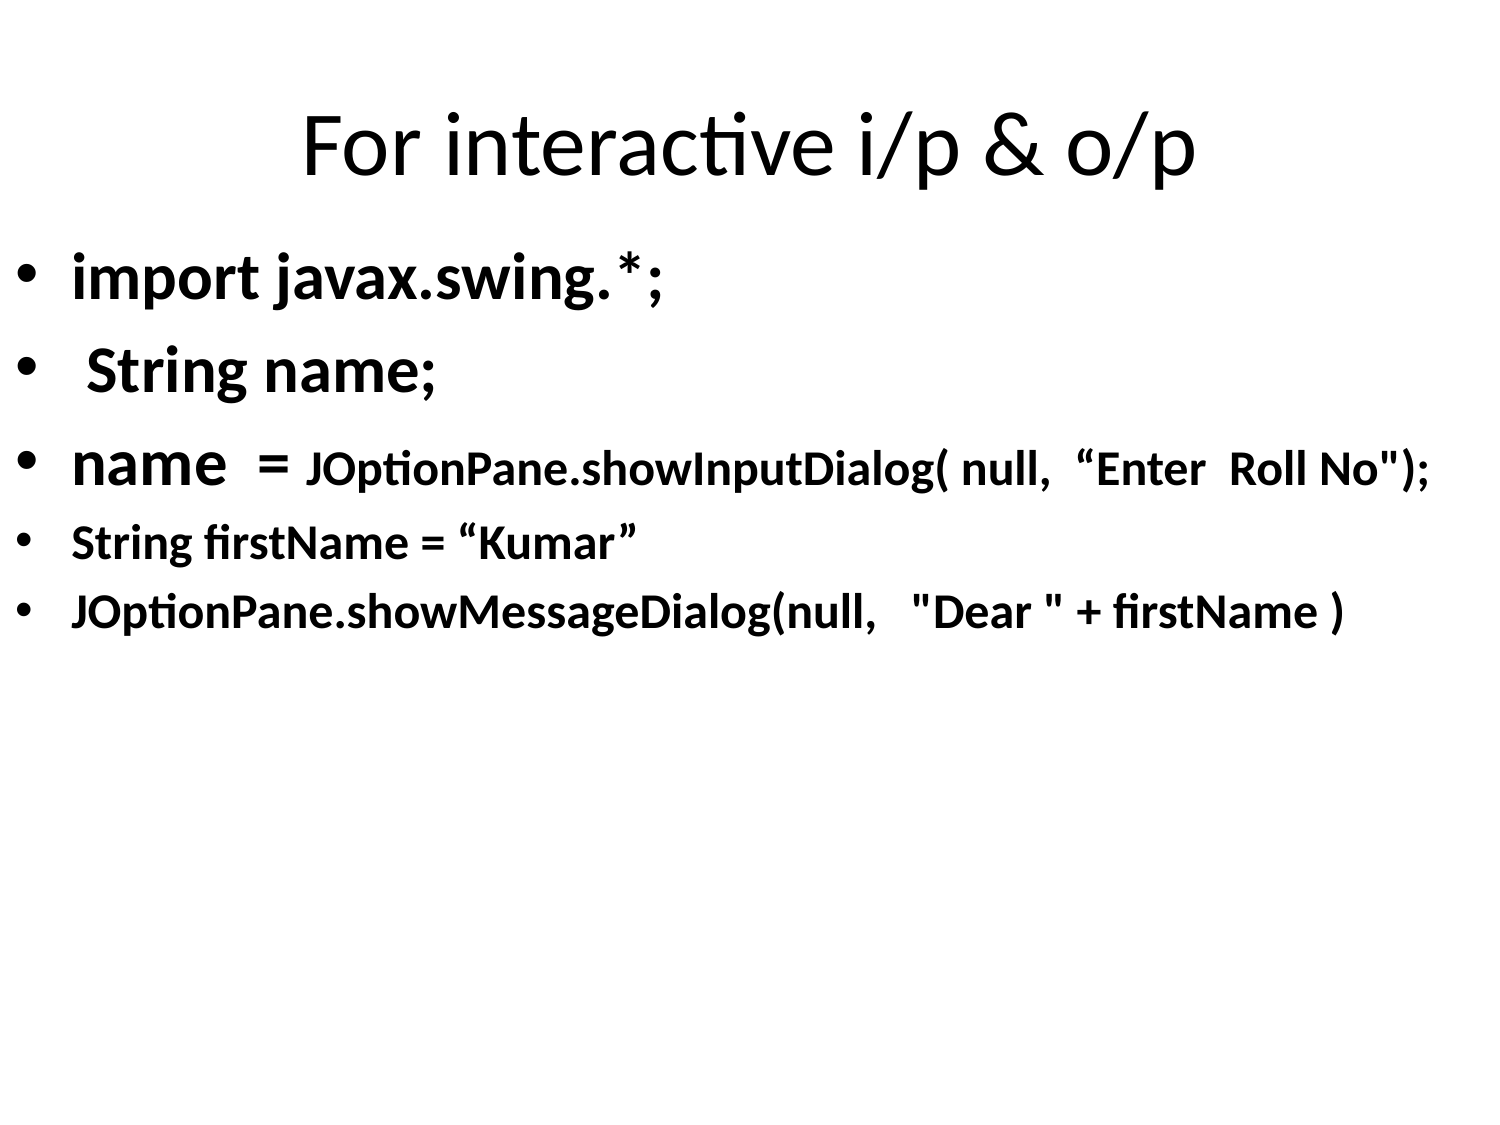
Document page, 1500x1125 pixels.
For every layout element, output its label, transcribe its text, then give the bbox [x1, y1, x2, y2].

list import javax.swing.*; String name; name = JOptionPane.showInputDialog( null, “Enter Roll No"); String firstName = “Kumar” JOptionPane.showMessageDialog(null, "Dear " + firstName ) [0, 224, 1500, 1005]
title For interactive i/p & o/p [75, 45, 1425, 224]
